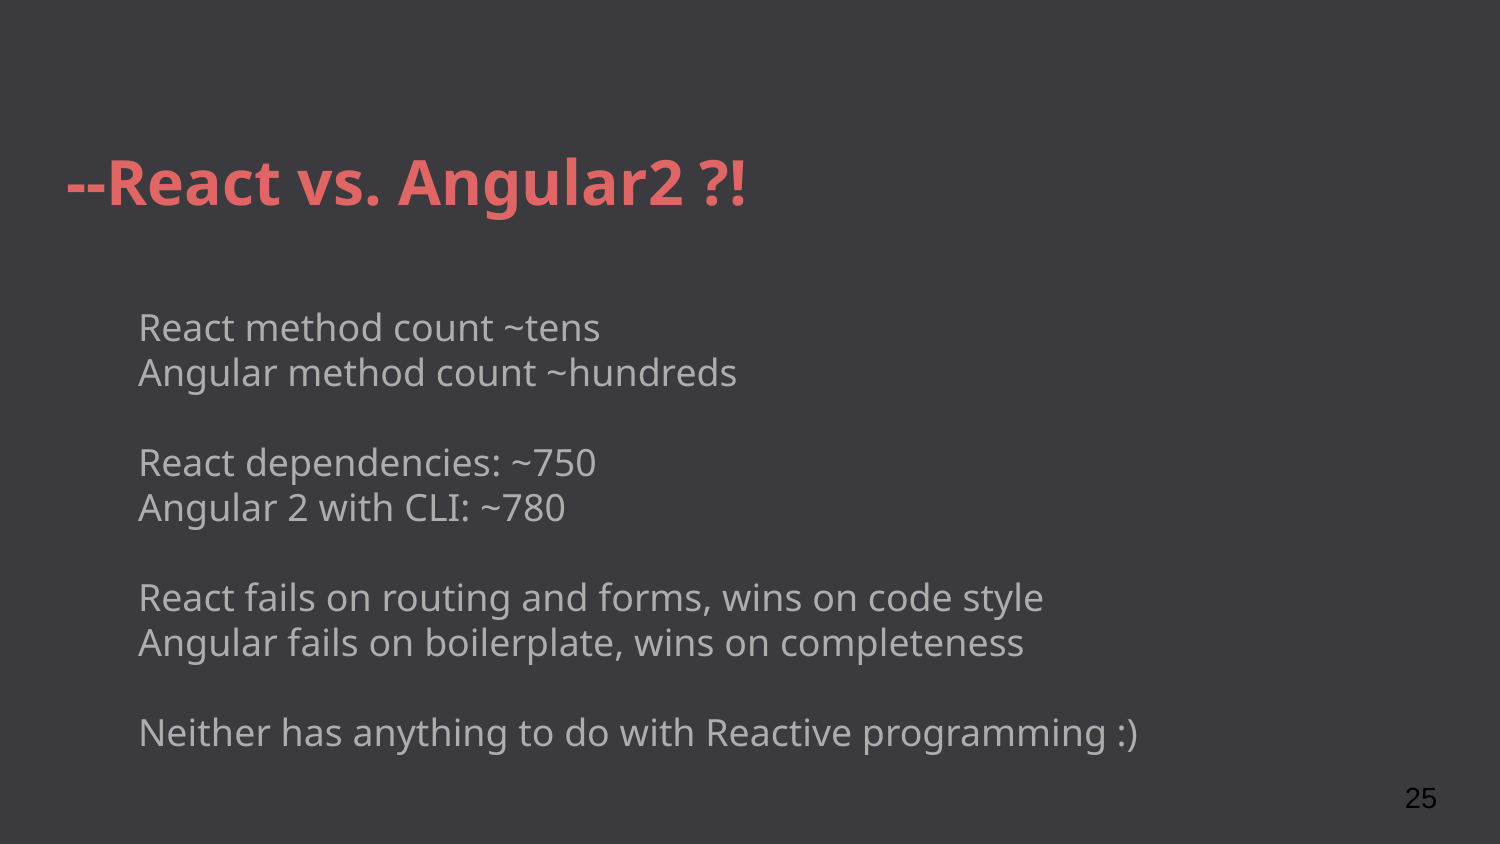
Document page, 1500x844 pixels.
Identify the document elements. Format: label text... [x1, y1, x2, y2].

text_box React method count ~tens Angular method count ~hundreds React dependencies: ~750 Angular 2 with CLI: ~780 React fails on routing and forms, wins on code style Angular fails on boilerplate, wins on completeness Neither has anything to do with Reactive programming :) [123, 288, 1414, 755]
slide_number 25 [1389, 764, 1480, 830]
title --React vs. Angular2 ?! [51, 71, 1449, 234]
